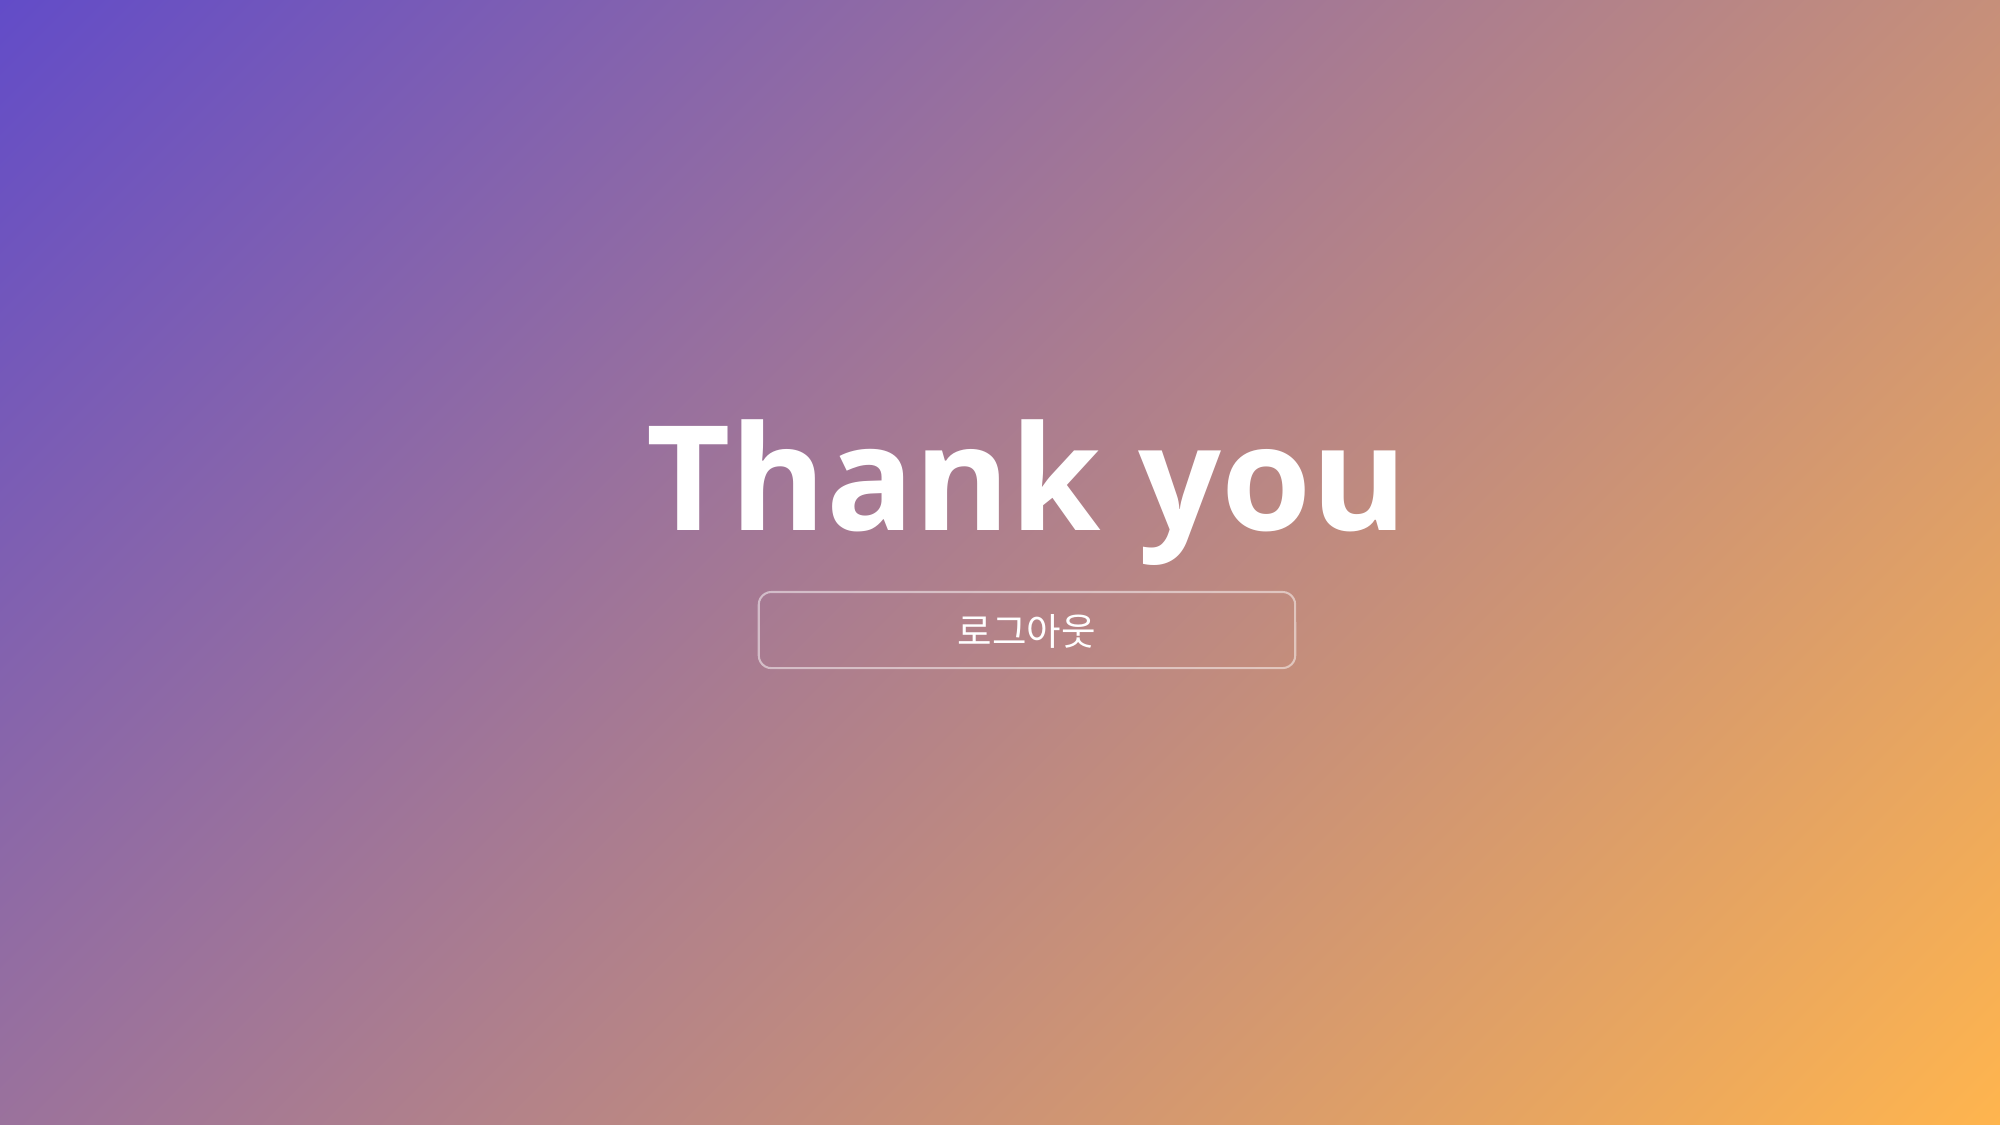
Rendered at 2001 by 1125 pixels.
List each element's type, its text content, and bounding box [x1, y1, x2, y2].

text_box 로그아웃 [757, 590, 1297, 670]
text_box Thank you [631, 377, 1423, 568]
